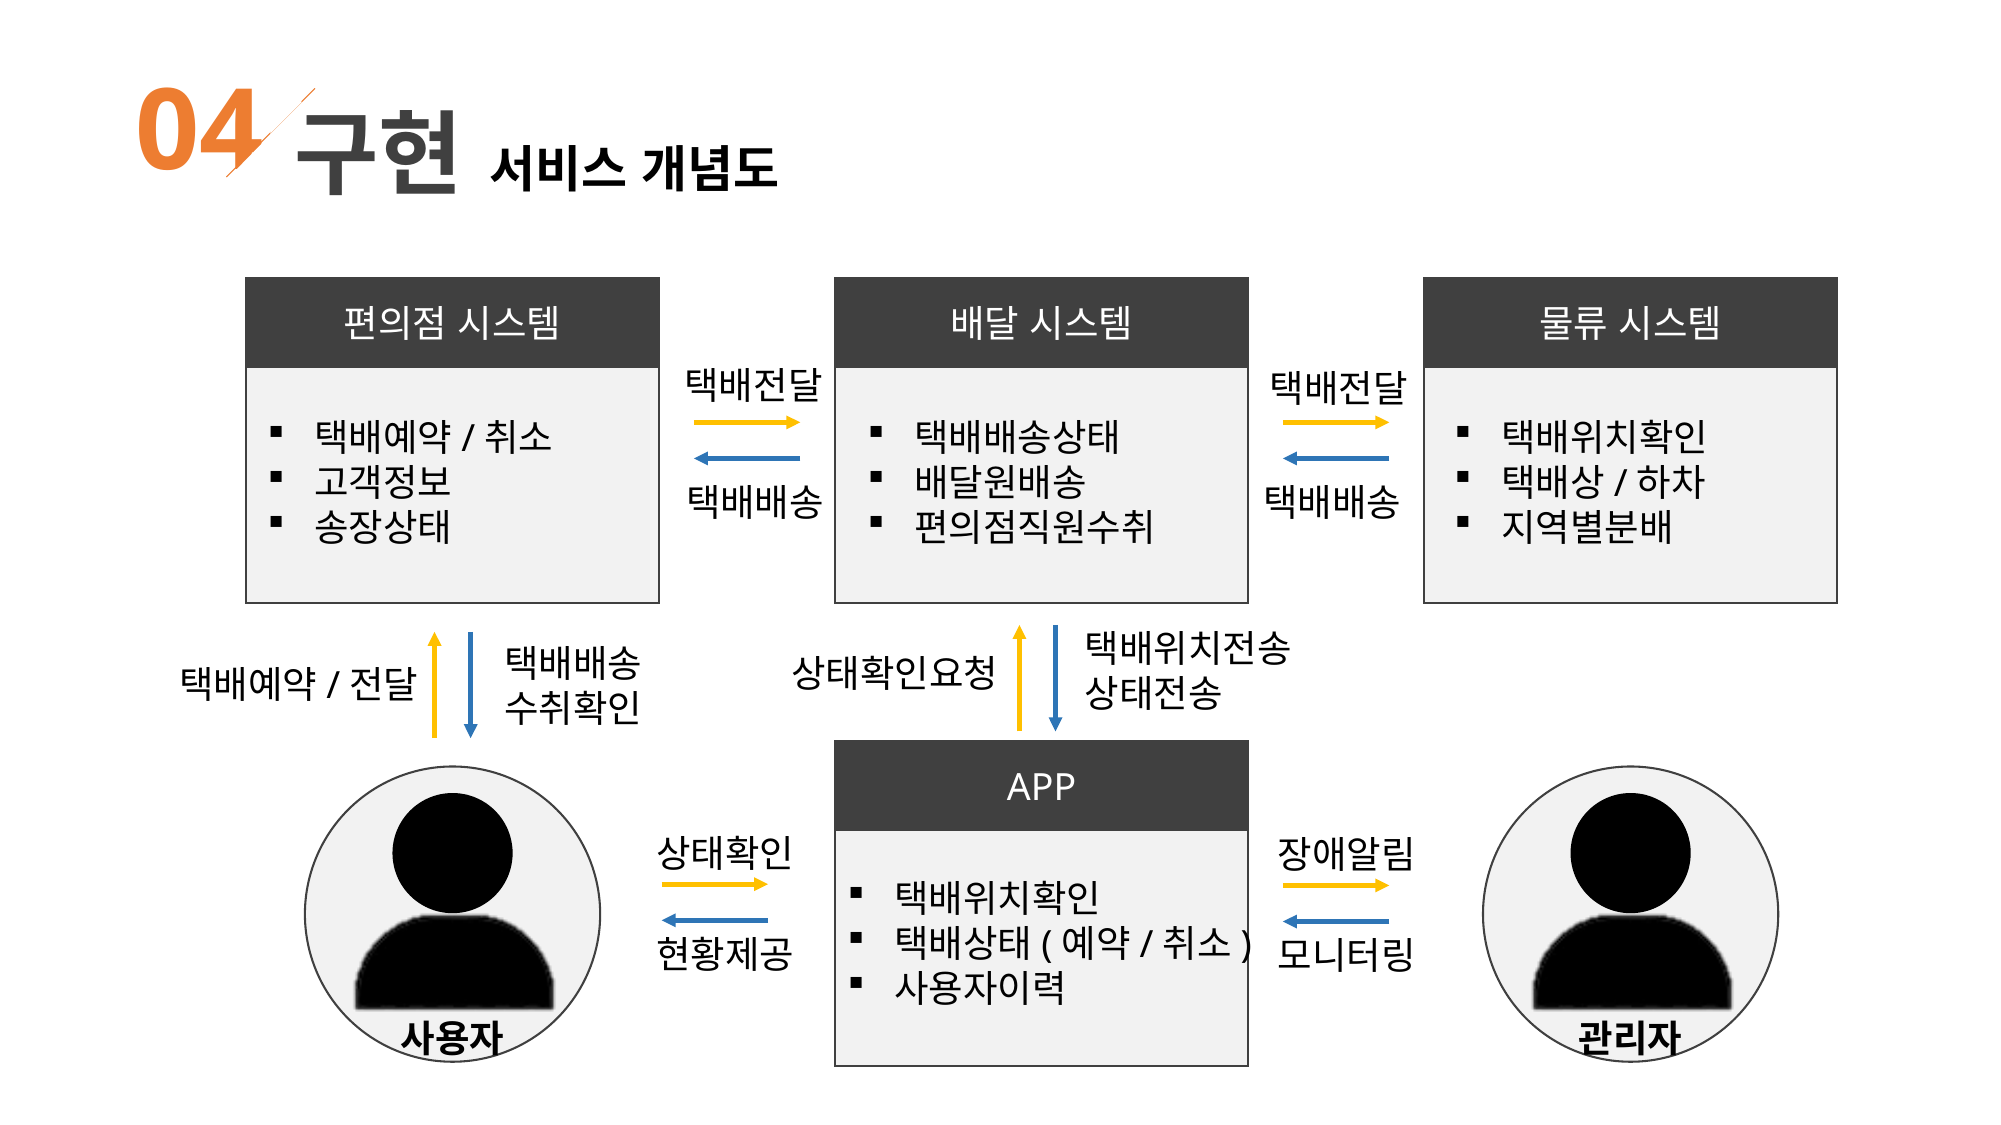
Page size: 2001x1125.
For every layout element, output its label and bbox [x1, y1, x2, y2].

text_box [162, 277, 1838, 1083]
text_box [119, 49, 822, 215]
